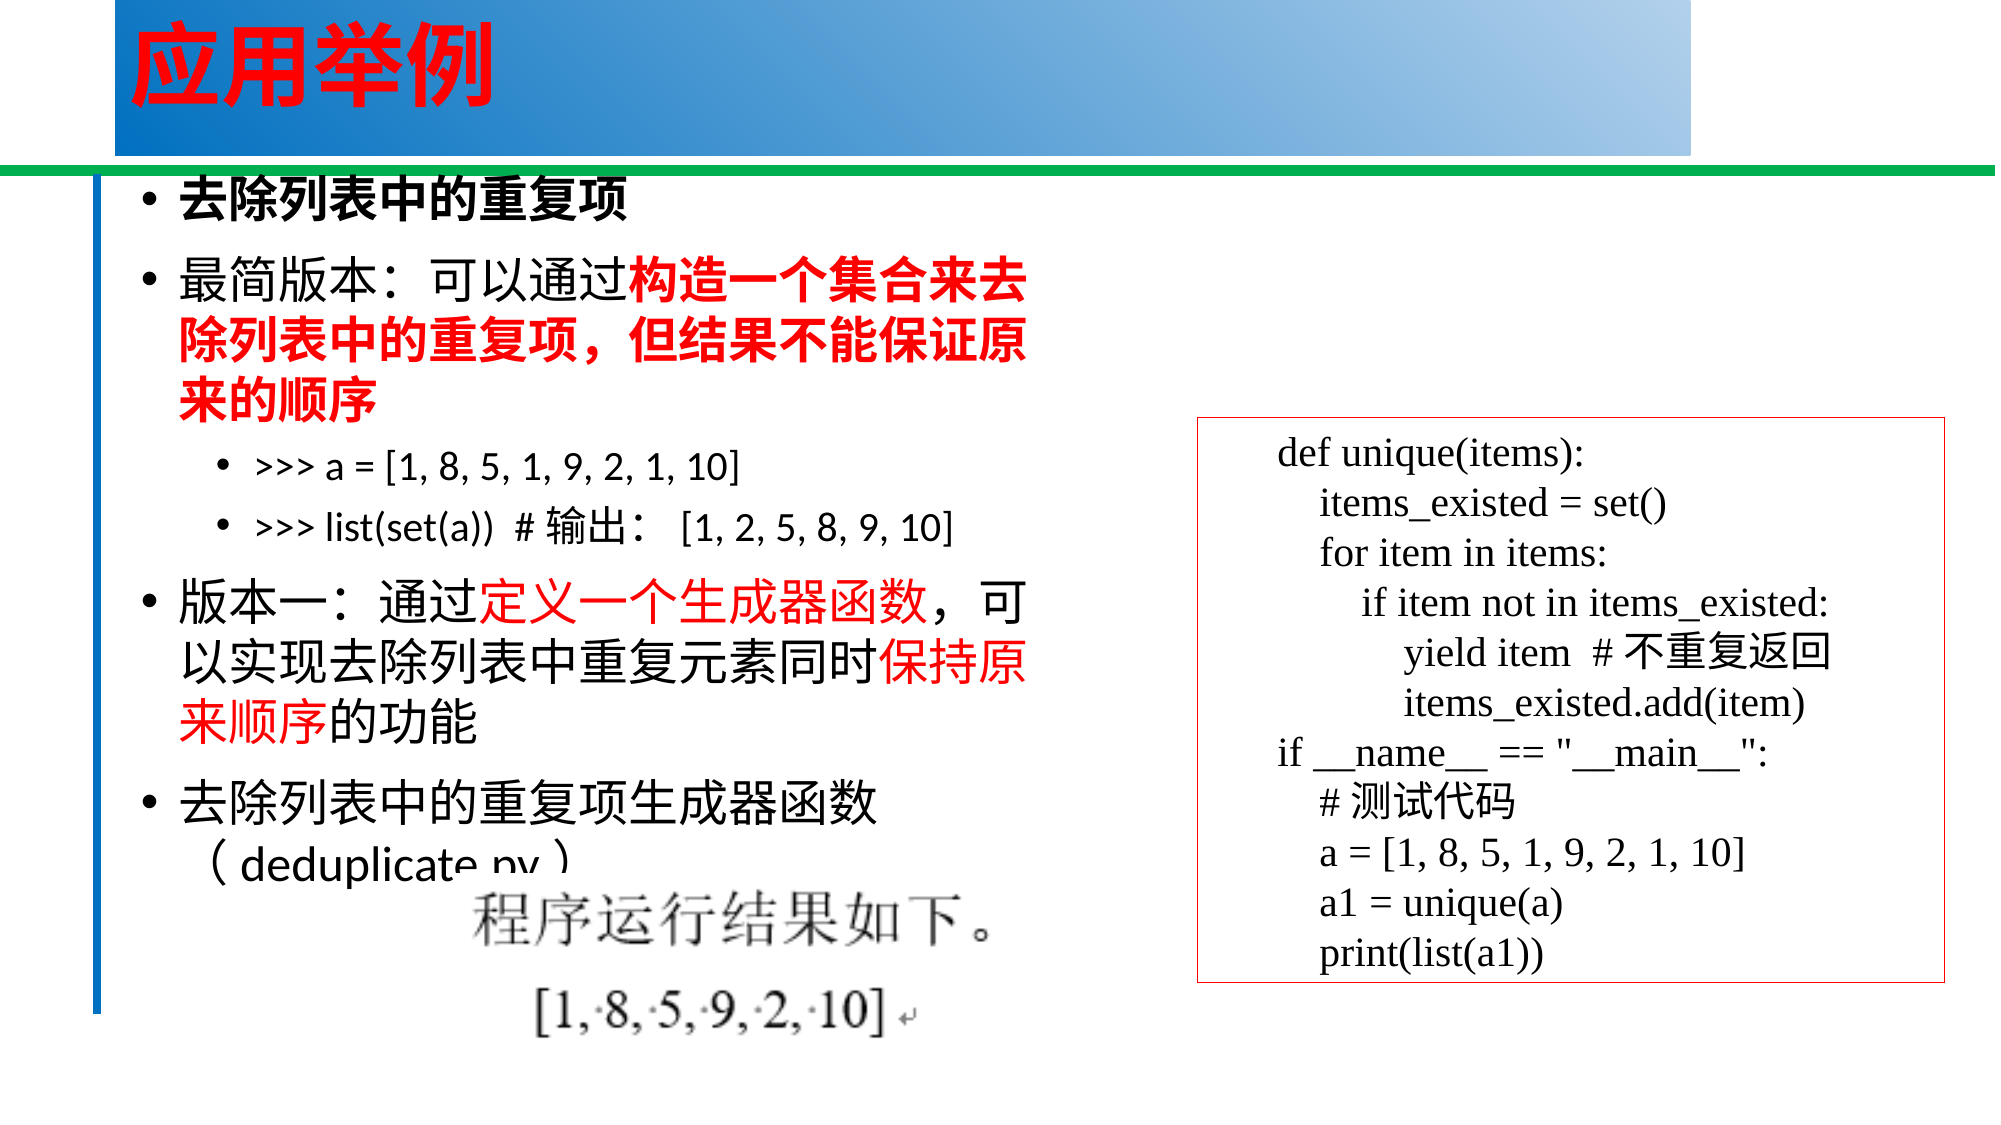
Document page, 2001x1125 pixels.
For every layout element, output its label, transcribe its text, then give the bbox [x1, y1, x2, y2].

title 应用举例 [115, 0, 1691, 156]
list 去除列表中的重复项 最简版本：可以通过构造一个集合来去除列表中的重复项，但结果不能保证原来的顺序 >>> a = [1, 8, 5, 1, 9, 2, 1, 10] >>> list(set(a)) #输出：[1, 2, 5, 8, 9, 10] 版本一：通过定义一个生成器函数，可以实现去除列表中重复元素同时保持原来顺序的功能 去除列表中的重复项生成器函数（deduplicate.py） [125, 160, 1083, 903]
text_box def unique(items): items_existed = set() for item in items: if item not in items_existed: yield item #不重复返回 items_existed.add(item) if __name__ == "__main__": #测试代码 a = [1, 8, 5, 1, 9, 2, 1, 10] a1 = unique(a) print(list(a1)) [1197, 417, 1945, 983]
picture [456, 873, 1022, 1048]
